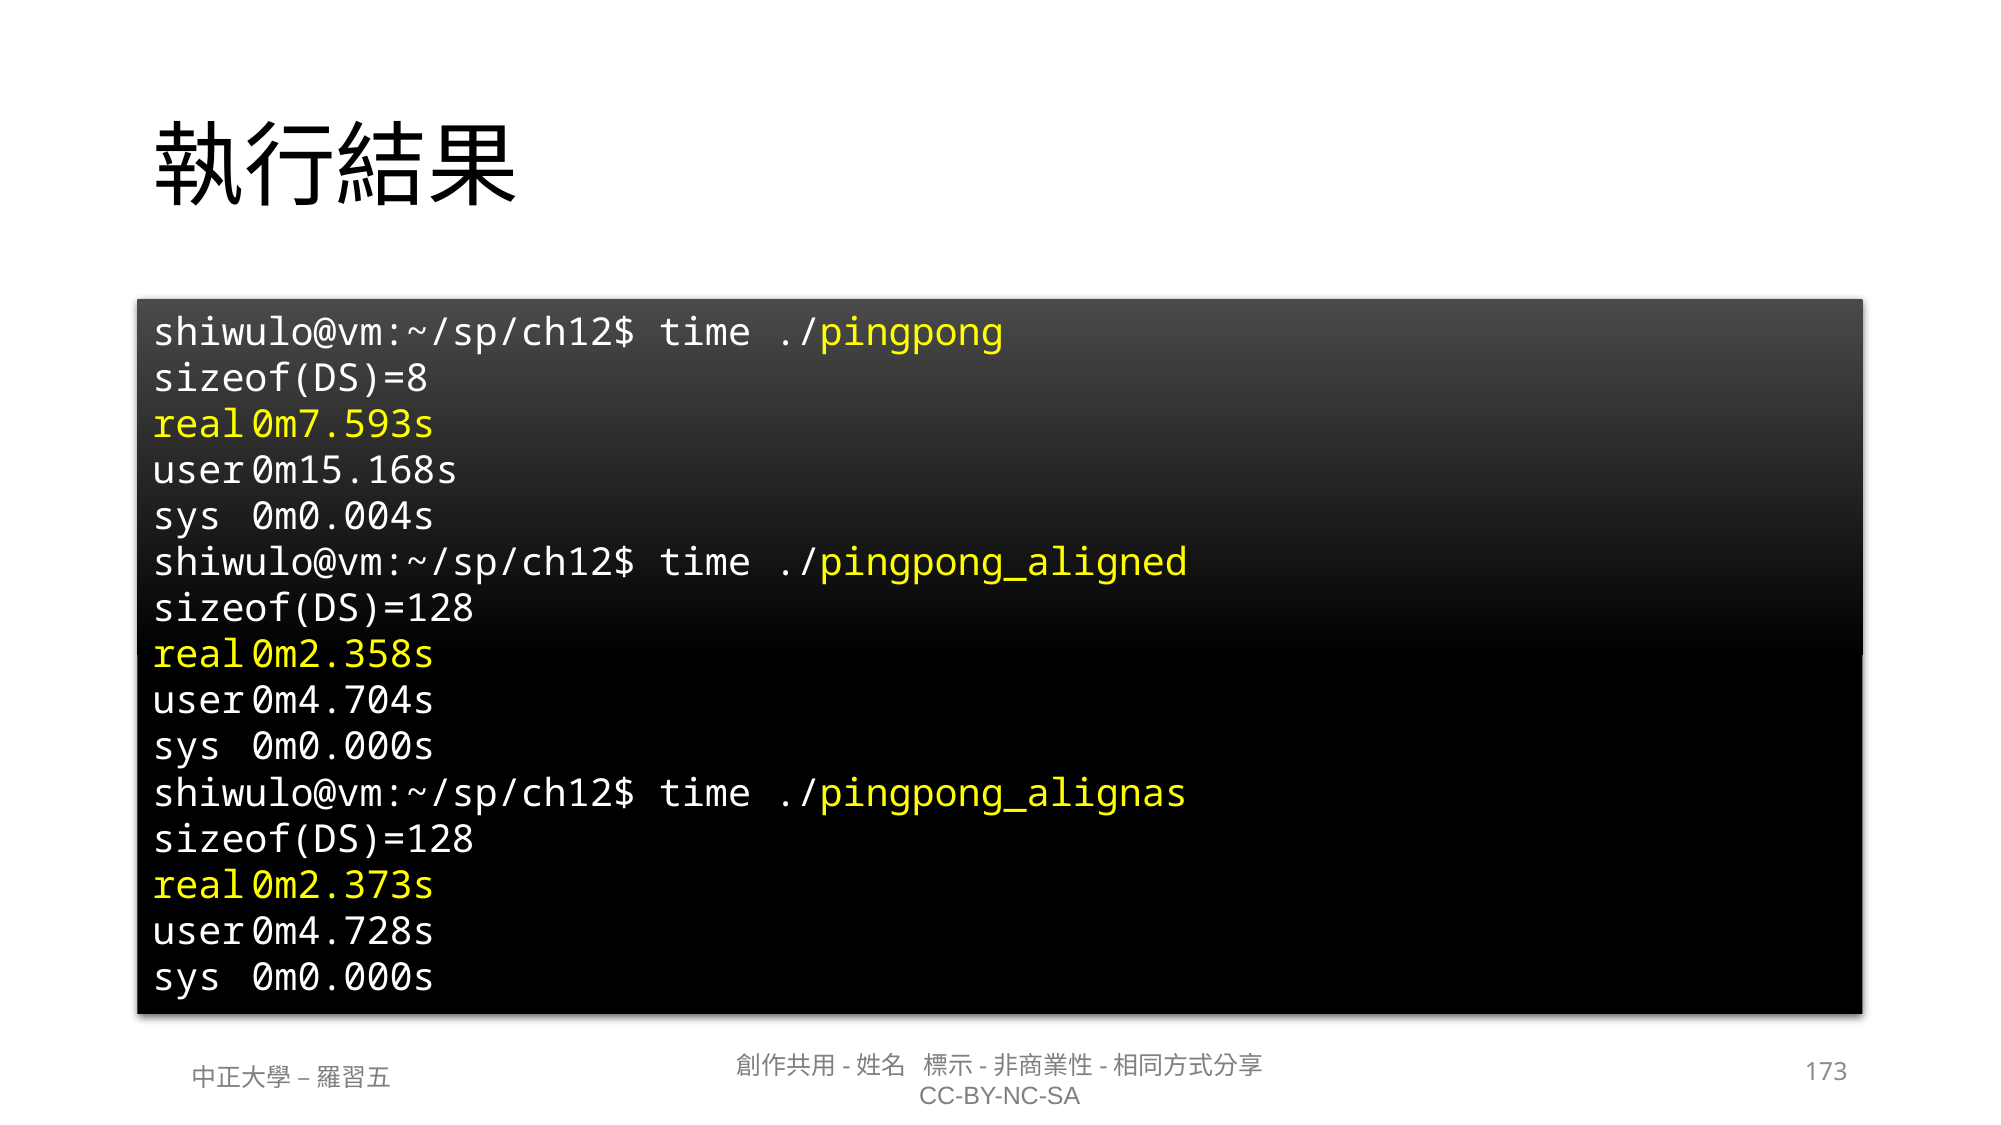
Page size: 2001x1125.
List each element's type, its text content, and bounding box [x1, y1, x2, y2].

title 執行結果 [137, 59, 1863, 278]
list shiwulo@vm:~/sp/ch12$ time ./pingpong sizeof(DS)=8 real 0m7.593s user 0m15.168s sys 0m0.004s shiwulo@vm:~/sp/ch12$ time ./pingpong_aligned sizeof(DS)=128 real 0m2.358s user 0m4.704s sys 0m0.000s shiwulo@vm:~/sp/ch12$ time ./pingpong_alignas sizeof(DS)=128 real 0m2.373s user 0m4.728s sys 0m0.000s [137, 299, 1863, 1014]
slide_number 173 [1412, 1042, 1863, 1103]
